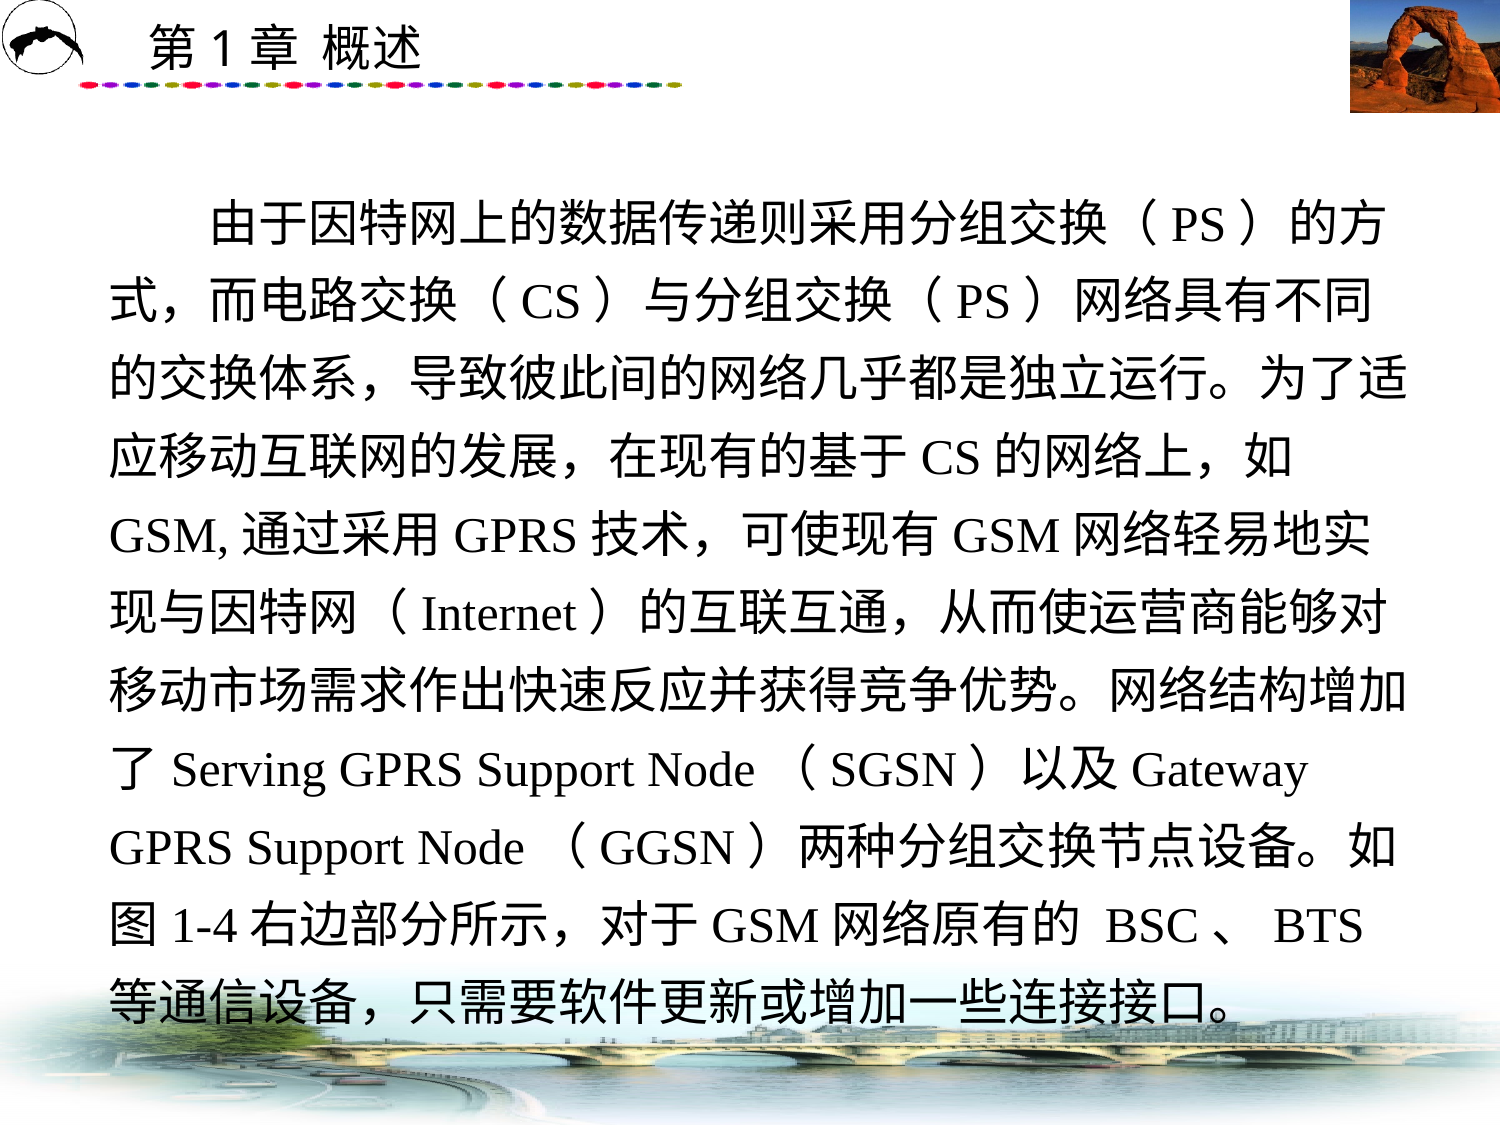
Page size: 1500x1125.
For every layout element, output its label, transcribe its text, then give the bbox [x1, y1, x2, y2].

picture [74, 78, 691, 91]
picture [0, 962, 1500, 1125]
picture [0, 0, 100, 75]
title 由于因特网上的数据传递则采用分组交换（PS）的方式，而电路交换（CS）与分组交换（PS）网络具有不同的交换体系，导致彼此间的网络几乎都是独立运行。为了适应移动互联网的发展，在现有的基于CS的网络上，如GSM,通过采用GPRS技术，可使现有GSM网络轻易地实现与因特网（Internet）的互联互通，从而使运营商能够对移动市场需求作出快速反应并获得竞争优势。网络结构增加了Serving GPRS Support Node（SGSN）以及Gateway GPRS Support Node（GGSN）两种分组交换节点设备。如图1-4右边部分所示，对于GSM网络原有的 BSC、BTS等通信设备，只需要软件更新或增加一些连接接口。 [93, 87, 1426, 1013]
picture [1350, 0, 1500, 113]
